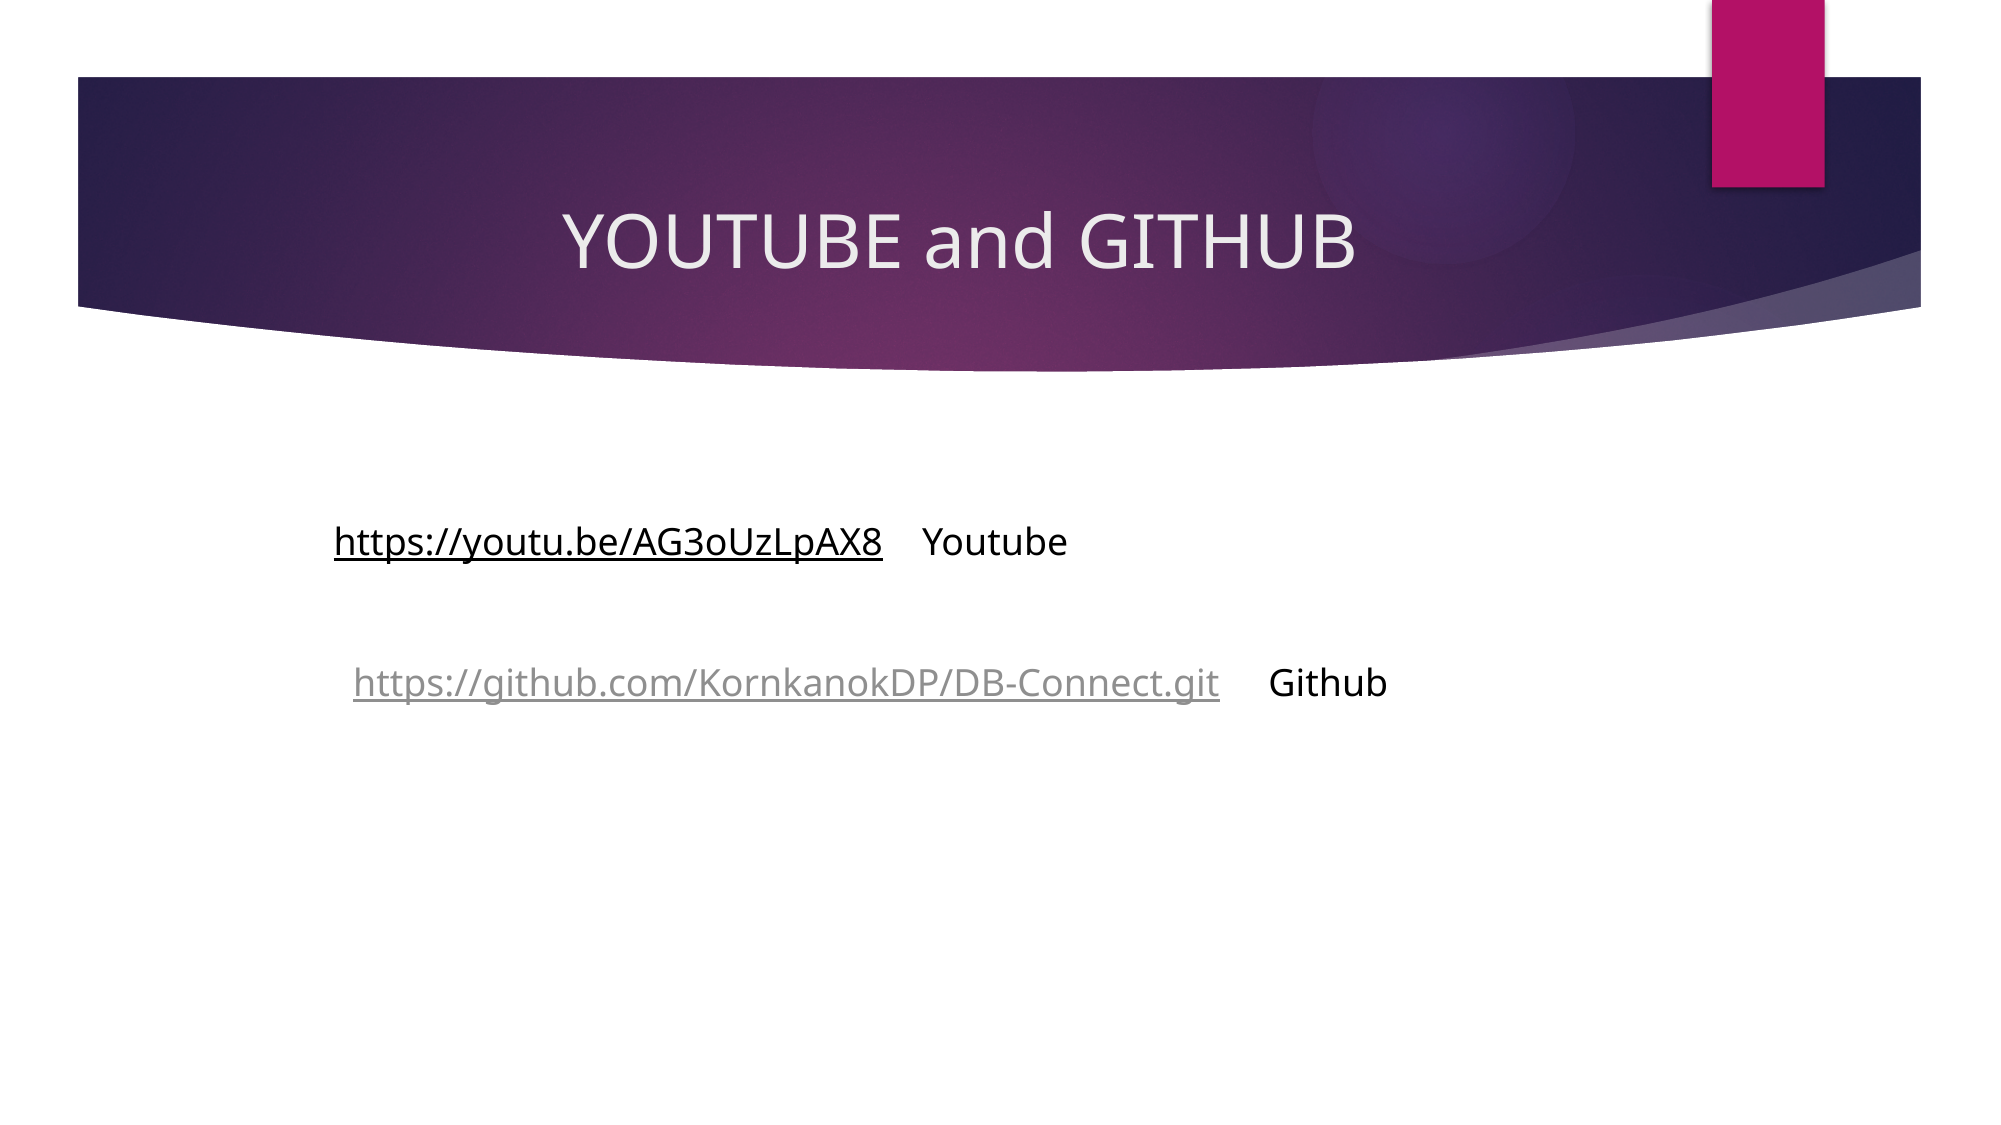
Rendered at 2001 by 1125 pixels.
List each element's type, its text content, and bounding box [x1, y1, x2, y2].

text_box https://youtu.be/AG3oUzLpAX8 Youtube https://github.com/KornkanokDP/DB-Connect.git Github [318, 510, 1644, 718]
title YOUTUBE and GITHUB [547, 180, 1985, 297]
